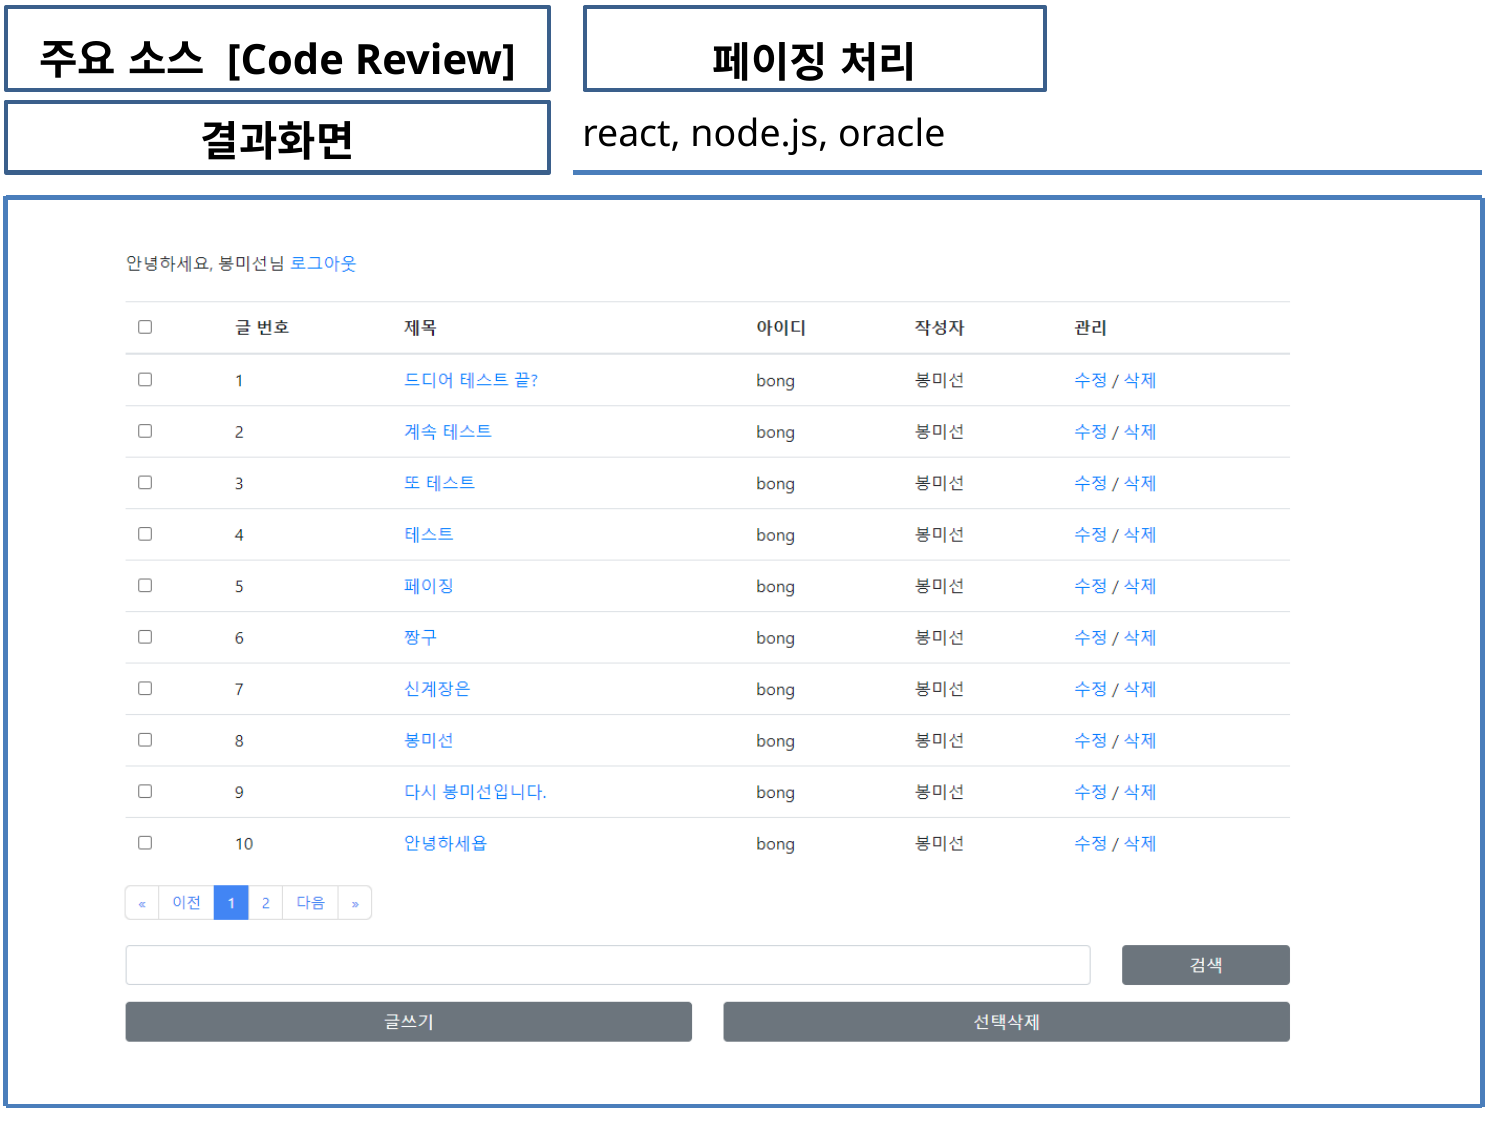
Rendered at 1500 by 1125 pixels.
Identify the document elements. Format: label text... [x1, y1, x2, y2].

picture [111, 234, 1312, 1068]
text_box react, node.js, oracle [567, 101, 961, 162]
text_box 주요 소스 [Code Review] [4, 5, 551, 92]
text_box 페이징 처리 [583, 5, 1047, 92]
text_box 결과화면 [4, 100, 551, 175]
